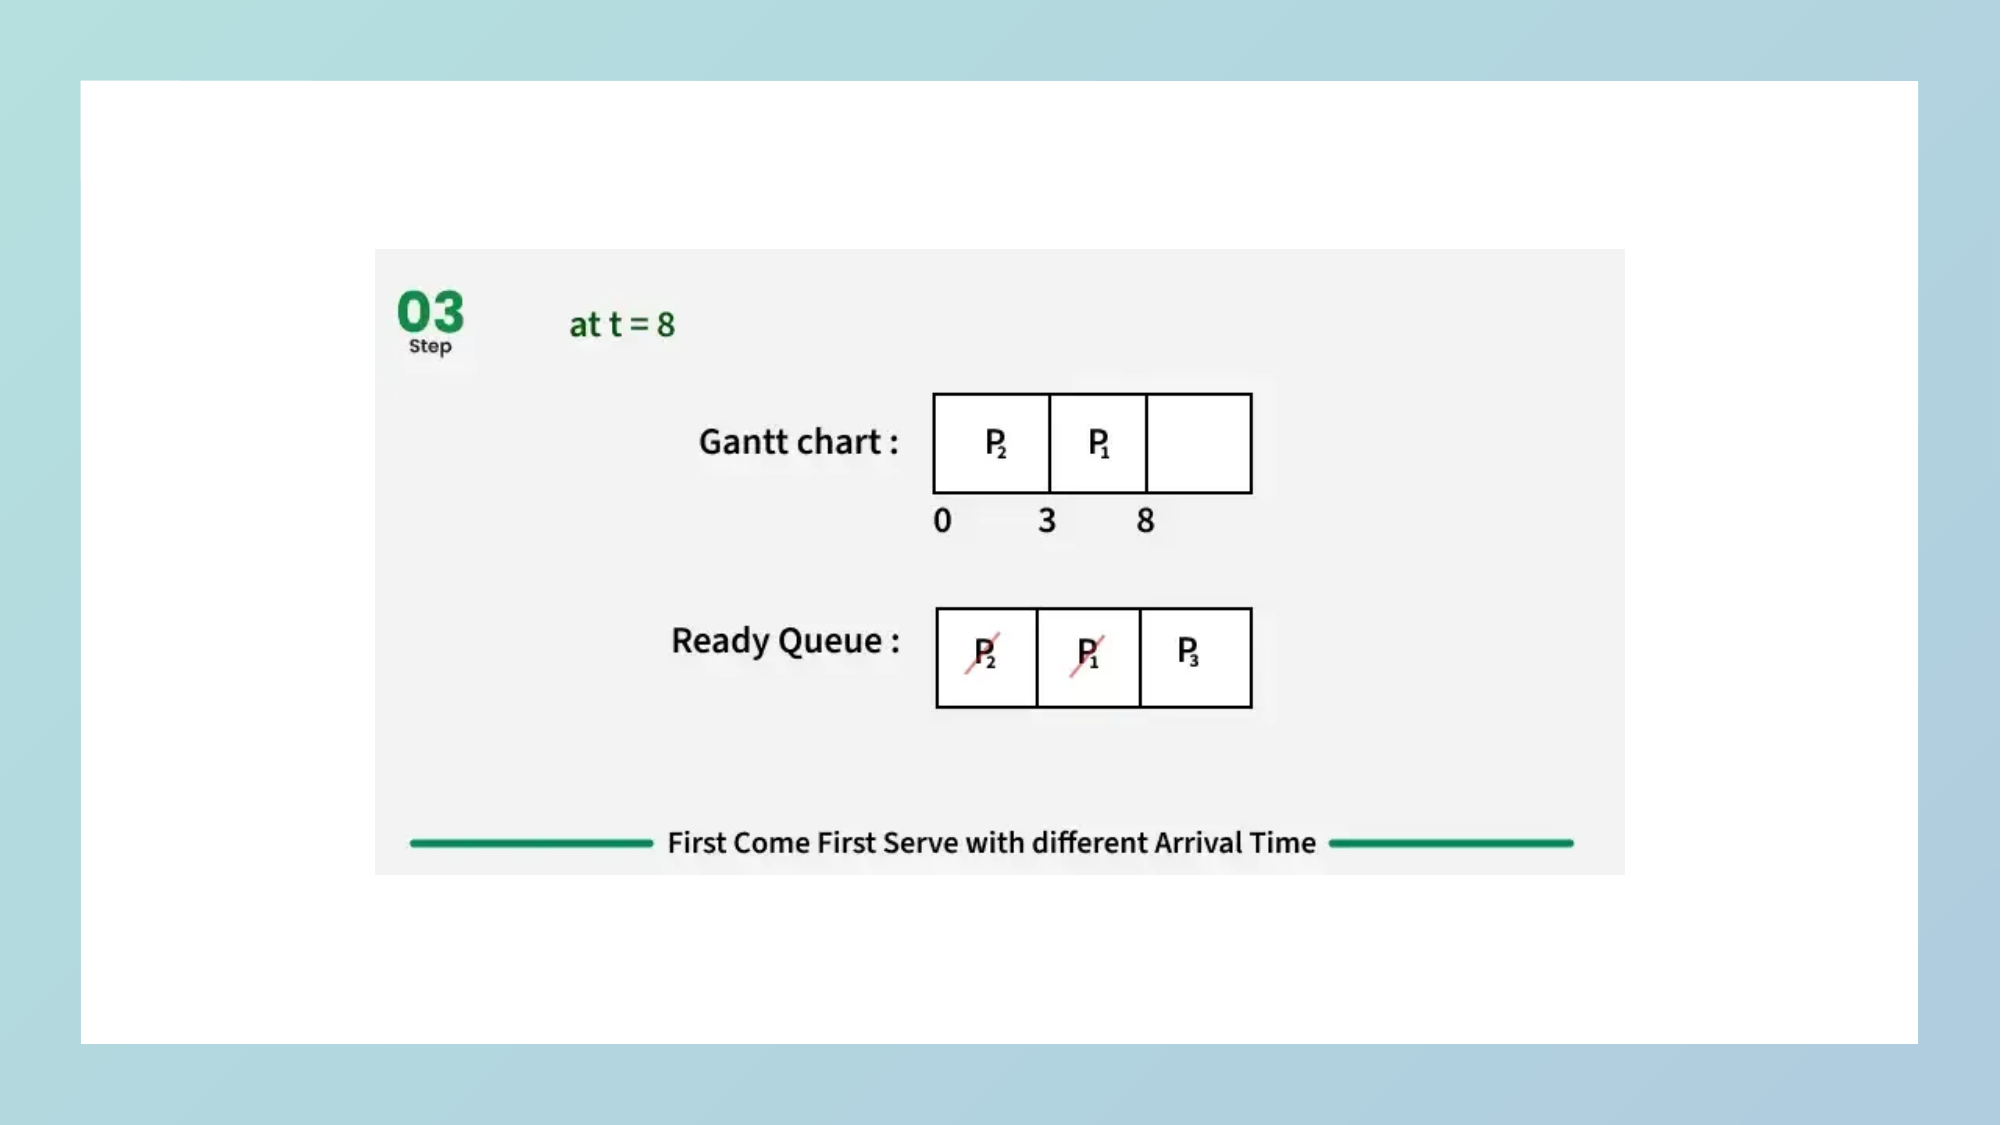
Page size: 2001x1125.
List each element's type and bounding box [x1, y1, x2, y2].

picture [374, 249, 1625, 875]
